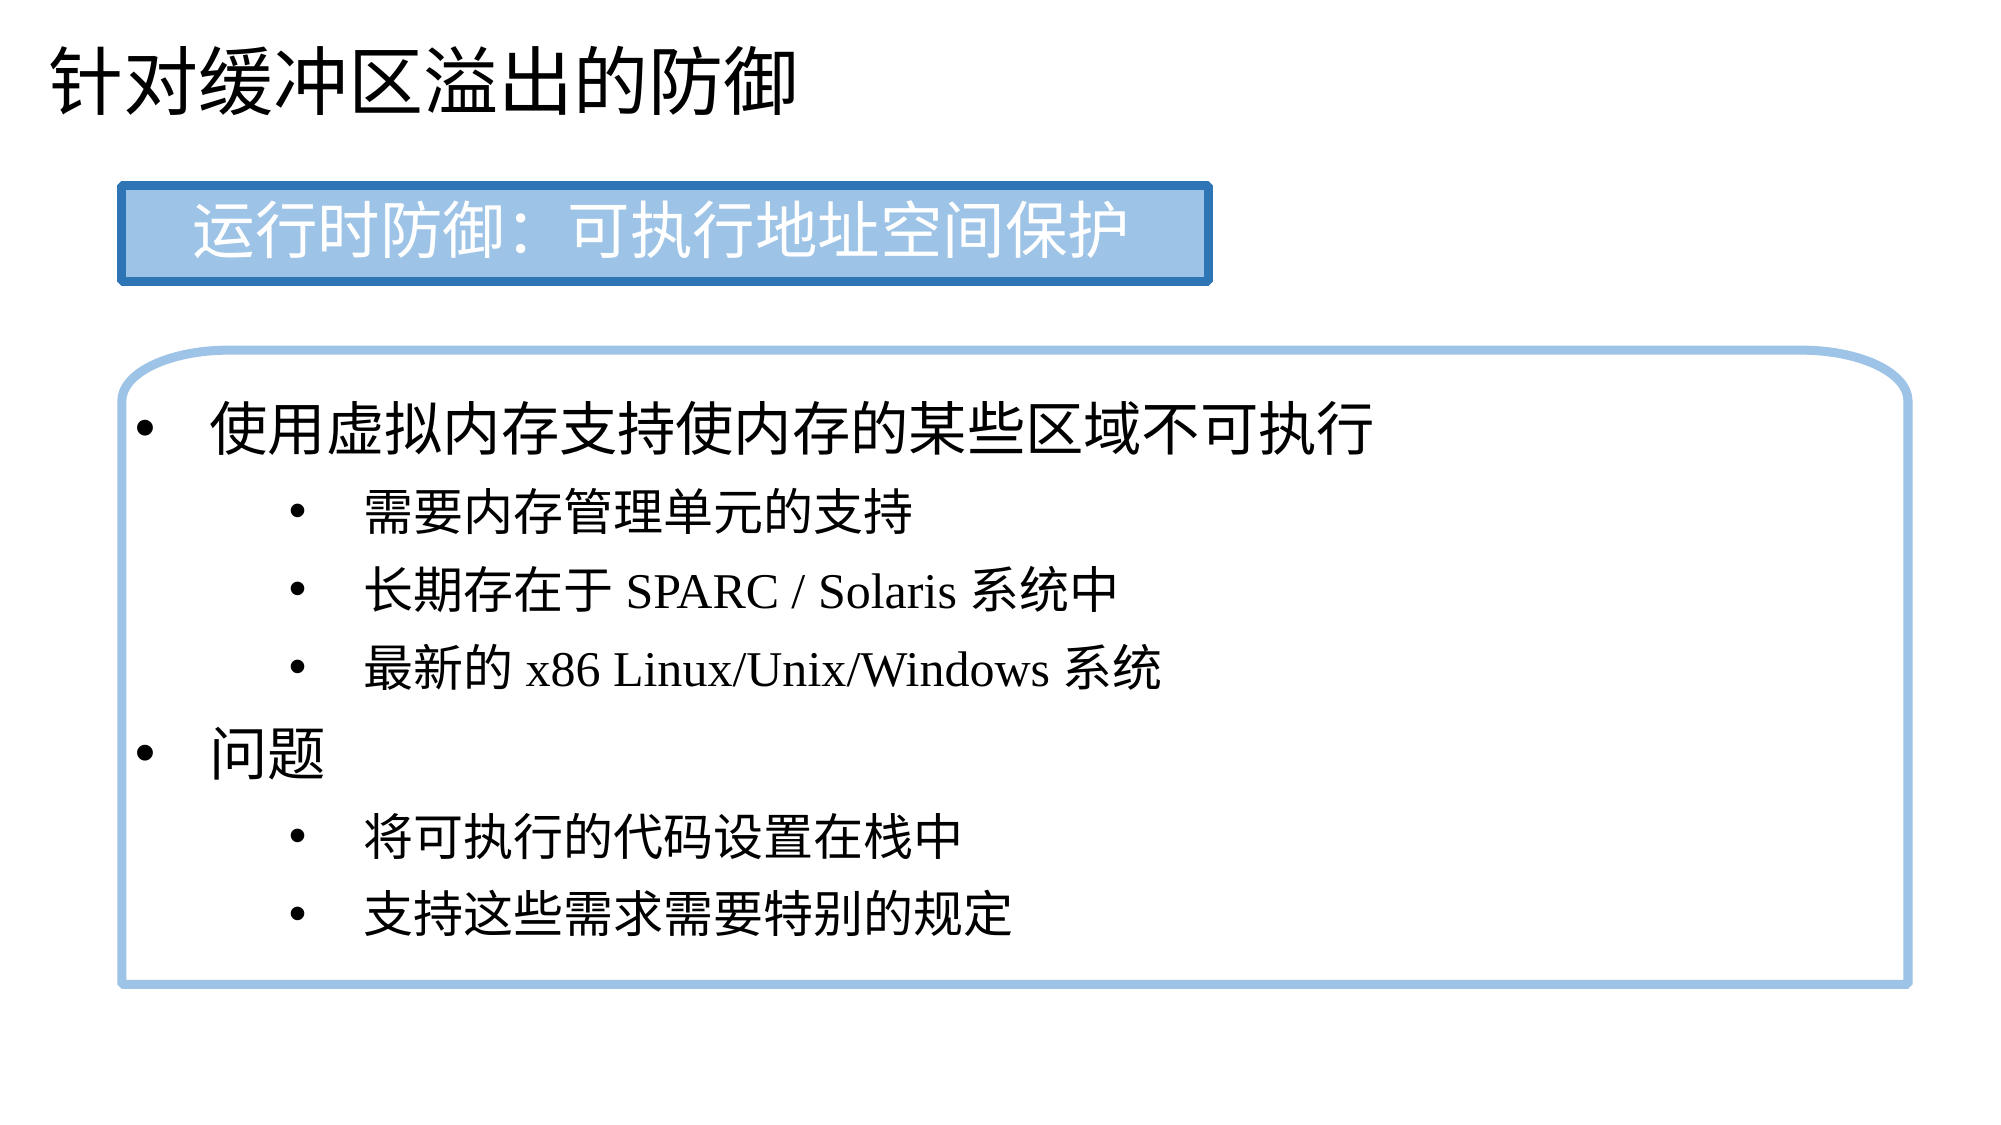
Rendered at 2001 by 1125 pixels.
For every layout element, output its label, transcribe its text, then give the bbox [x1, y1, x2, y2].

text_box 针对缓冲区溢出的防御 [31, 0, 919, 160]
text_box 使用虚拟内存支持使内存的某些区域不可执行 需要内存管理单元的支持 长期存在于SPARC / Solaris系统中 最新的x86 Linux/Unix/Windows系统 问题 将可执行的代码设置在栈中 支持这些需求需要特别的规定 [121, 350, 1909, 985]
text_box 运行时防御：可执行地址空间保护 [121, 185, 1209, 282]
